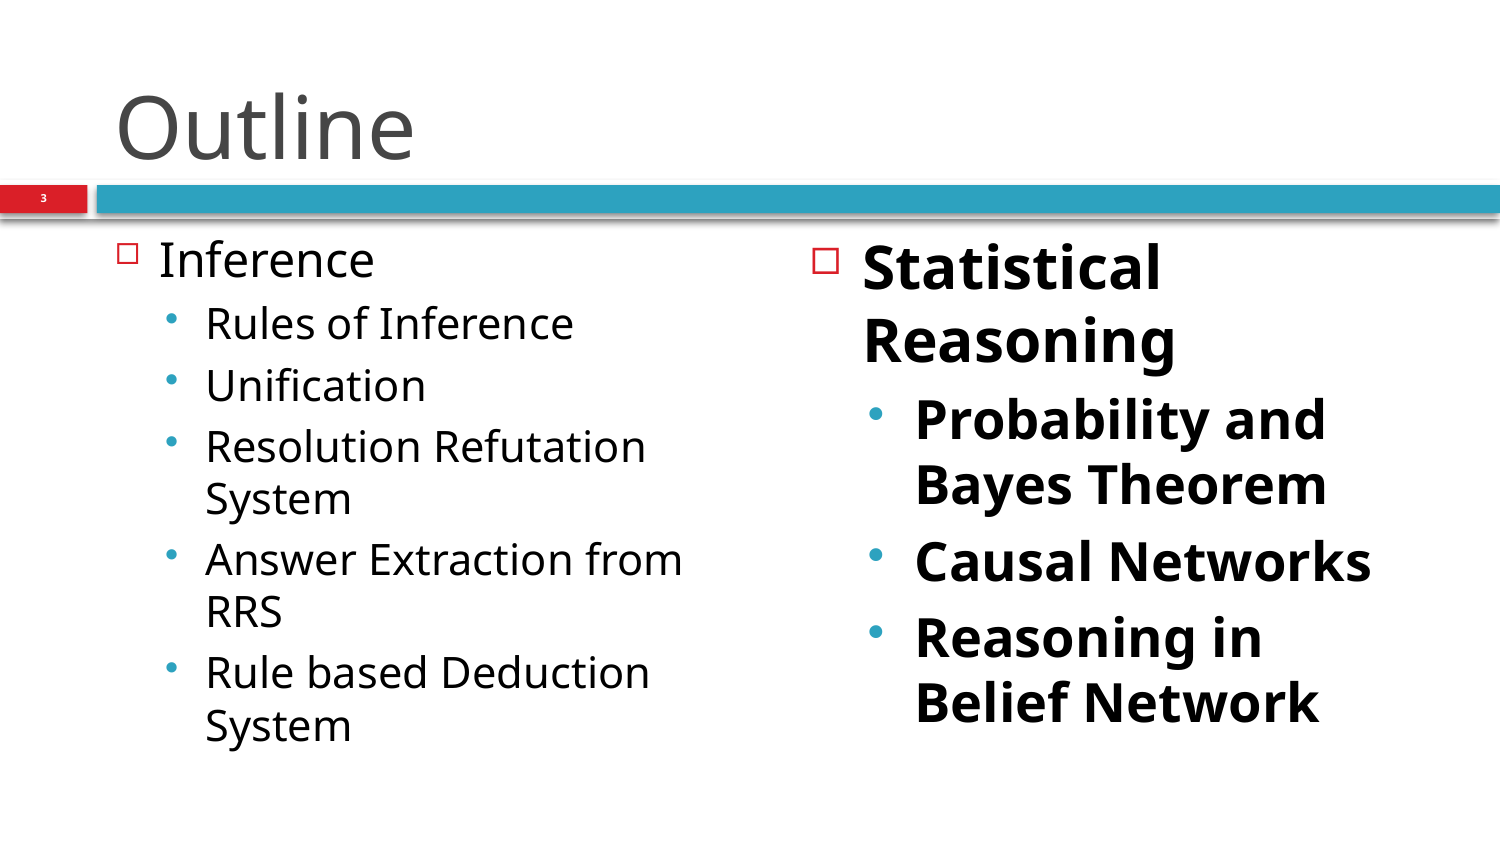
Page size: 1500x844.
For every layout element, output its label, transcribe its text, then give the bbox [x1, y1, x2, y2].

slide_number 3 [0, 184, 88, 215]
title Outline [99, 19, 1438, 185]
list Statistical Reasoning Probability and Bayes Theorem Causal Networks Reasoning in Belief Network [794, 221, 1433, 759]
list Inference Rules of Inference Unification Resolution Refutation System Answer Extraction from RRS Rule based Deduction System [99, 221, 738, 759]
